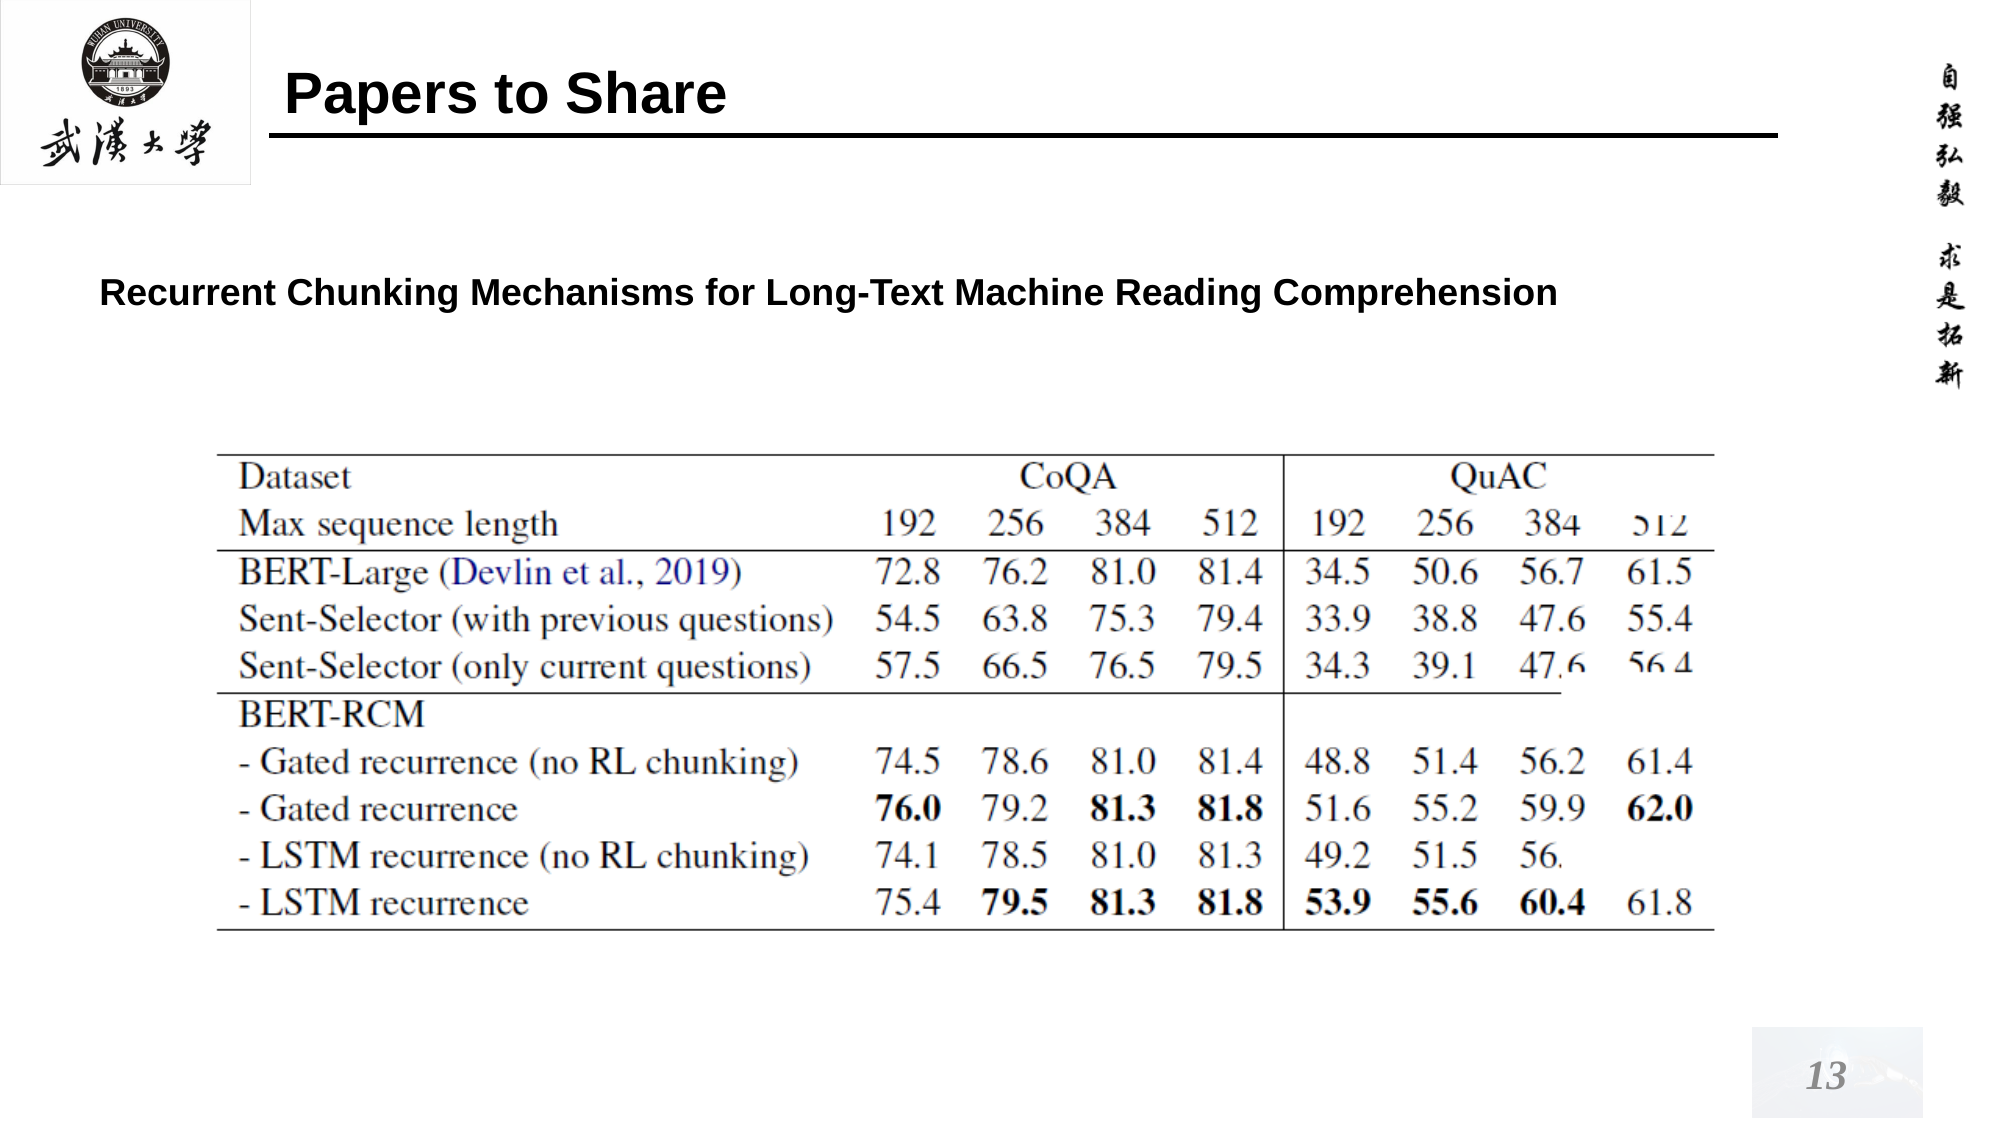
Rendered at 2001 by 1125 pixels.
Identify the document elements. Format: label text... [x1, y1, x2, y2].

title Papers to Share [269, 29, 1995, 160]
text_box Recurrent Chunking Mechanisms for Long-Text Machine Reading Comprehension [84, 260, 1610, 321]
slide_number 13 [1412, 1042, 1863, 1103]
picture [1924, 160, 1980, 400]
picture [0, 0, 251, 185]
picture [210, 420, 1760, 956]
